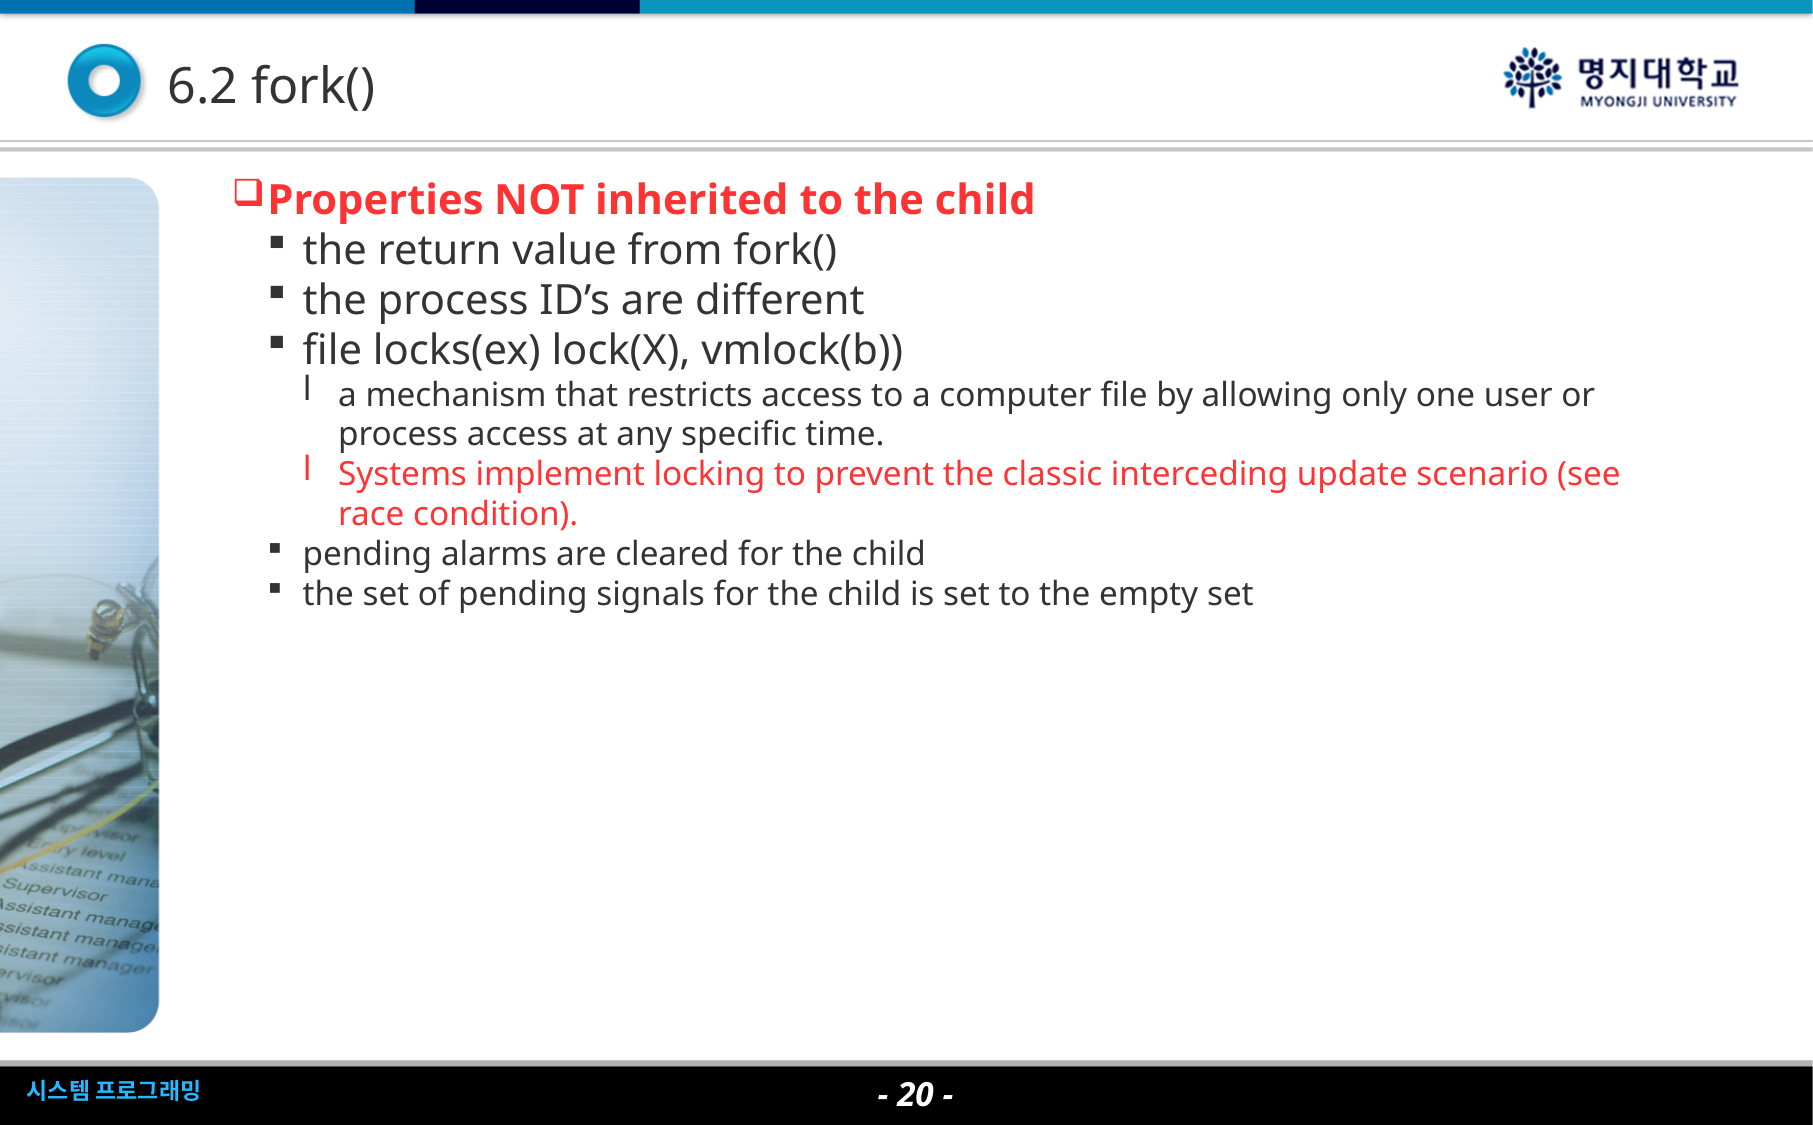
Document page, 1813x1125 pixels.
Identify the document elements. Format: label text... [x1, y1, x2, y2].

text_box - <숫자> - [819, 1065, 1012, 1125]
text_box 6.2 fork() [150, 37, 1797, 129]
picture [0, 0, 1813, 1125]
text_box Properties NOT inherited to the child the return value from fork() the process ID’s are different file locks(ex) lock(X), vmlock(b)) a mechanism that restricts access to a computer file by allowing only one user or process access at any specific time. Systems implement locking to prevent the classic interceding update scenario (see race condition). pending alarms are cleared for the child the set of pending signals for the child is set to the empty set [214, 164, 1680, 682]
